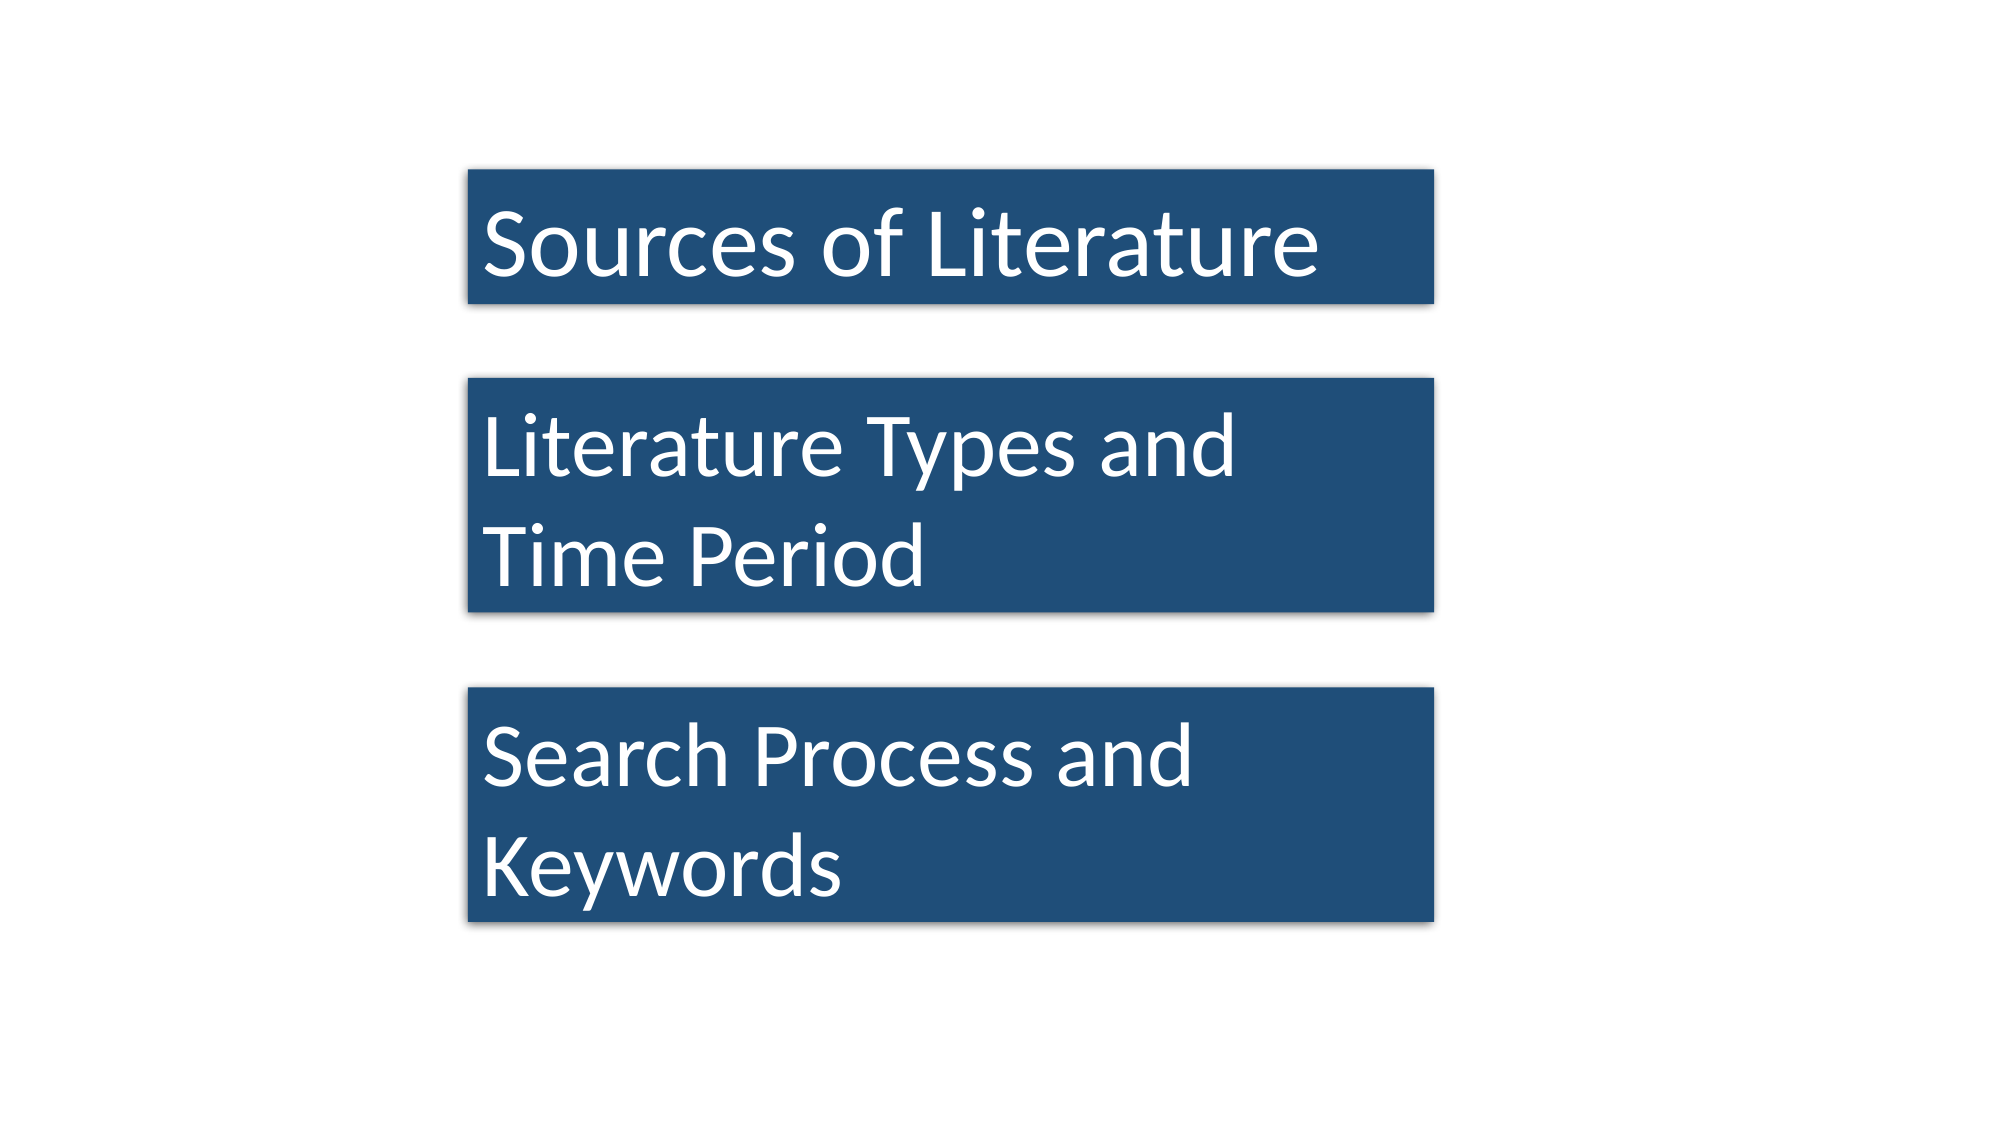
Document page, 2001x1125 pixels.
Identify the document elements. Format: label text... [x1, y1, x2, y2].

text_box Sources of Literature [467, 169, 1435, 305]
text_box Search Process and Keywords [467, 687, 1435, 922]
text_box Literature Types and Time Period [467, 377, 1435, 613]
